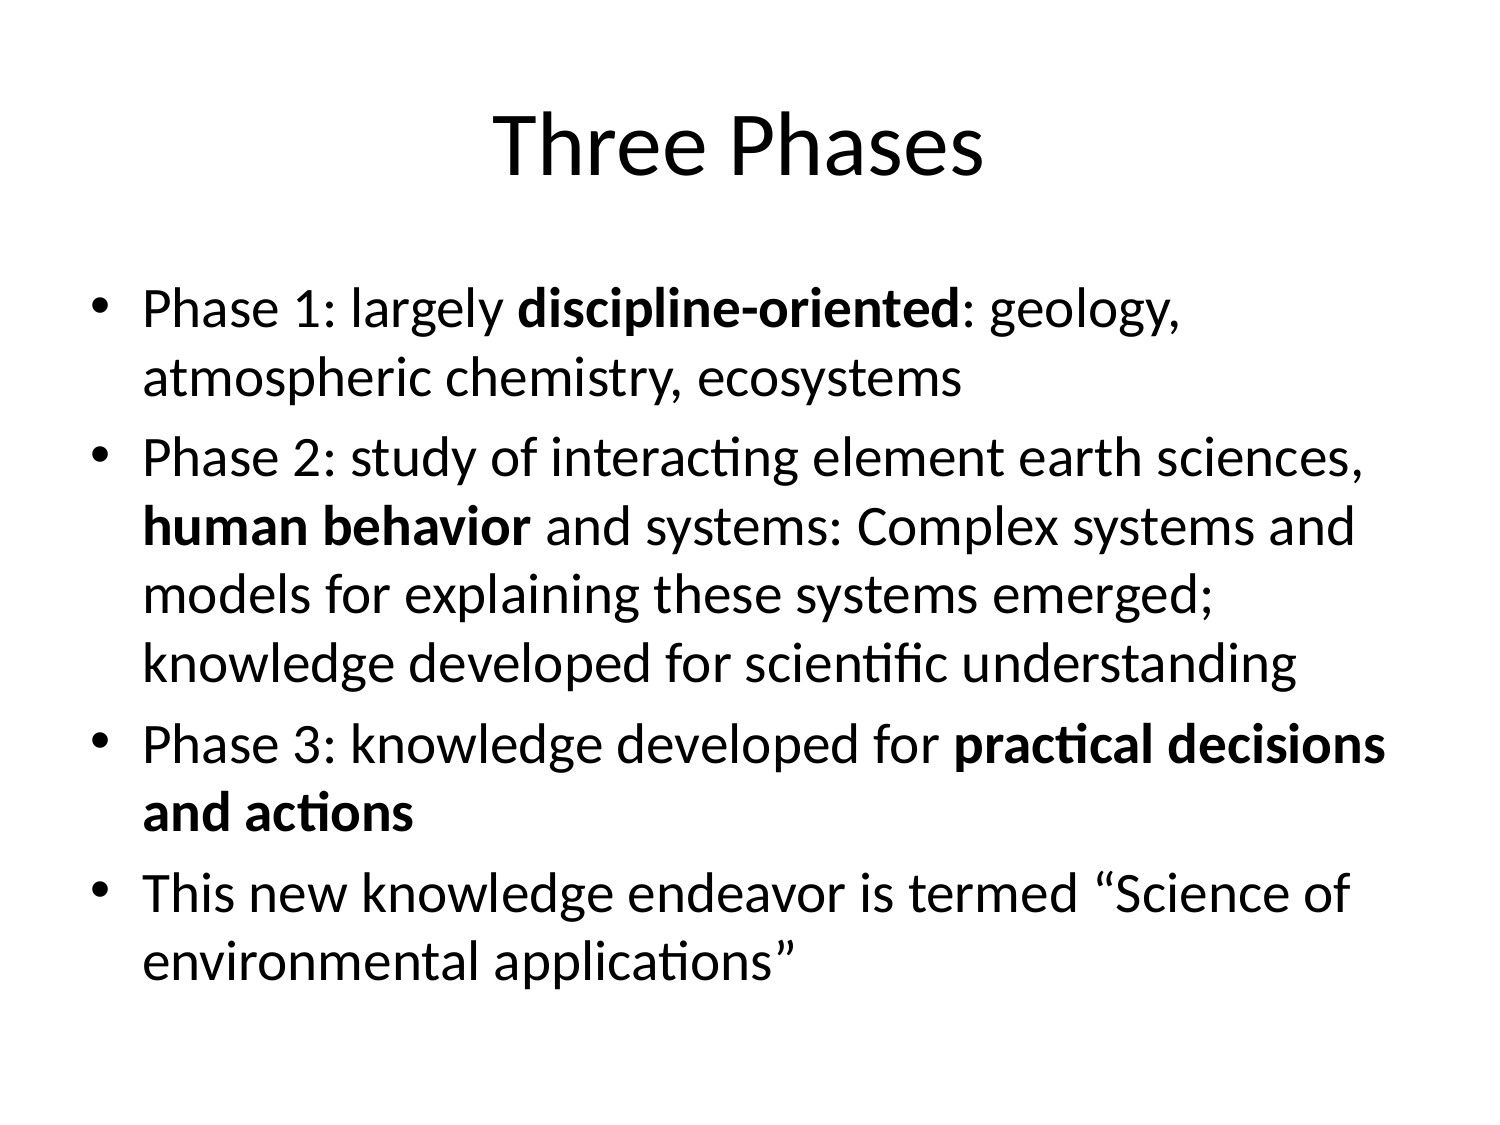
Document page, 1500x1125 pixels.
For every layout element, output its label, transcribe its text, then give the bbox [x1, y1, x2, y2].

list Phase 1: largely discipline-oriented: geology, atmospheric chemistry, ecosystems Phase 2: study of interacting element earth sciences, human behavior and systems: Complex systems and models for explaining these systems emerged; knowledge developed for scientific understanding Phase 3: knowledge developed for practical decisions and actions This new knowledge endeavor is termed “Science of environmental applications” [75, 262, 1425, 1005]
title Three Phases [75, 45, 1425, 233]
